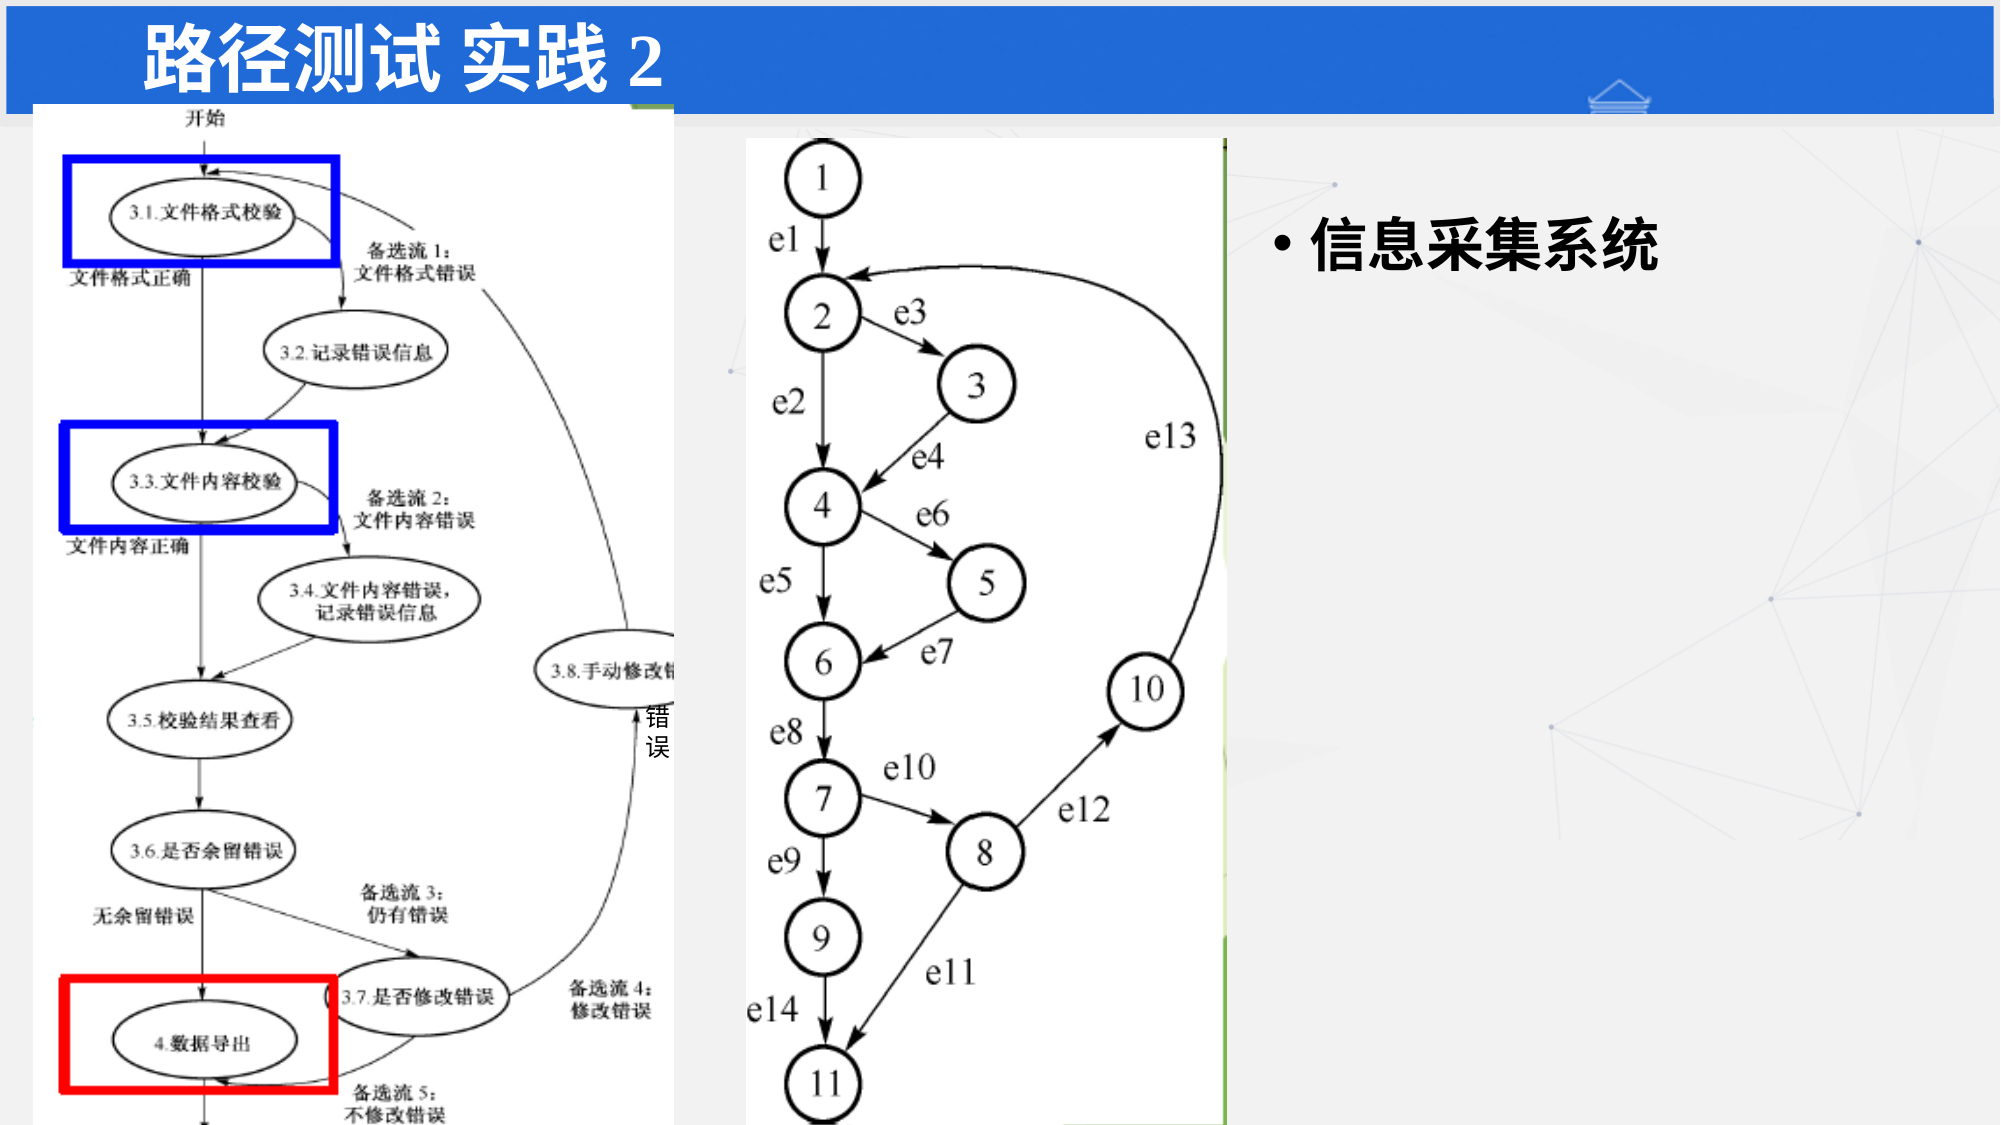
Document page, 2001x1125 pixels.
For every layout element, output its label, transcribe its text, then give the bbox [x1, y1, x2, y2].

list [746, 138, 1227, 1125]
text_box 信息采集系统 [1272, 173, 1899, 935]
picture [0, 7, 2000, 1125]
title 路径测试 实践2 [142, 21, 1505, 108]
